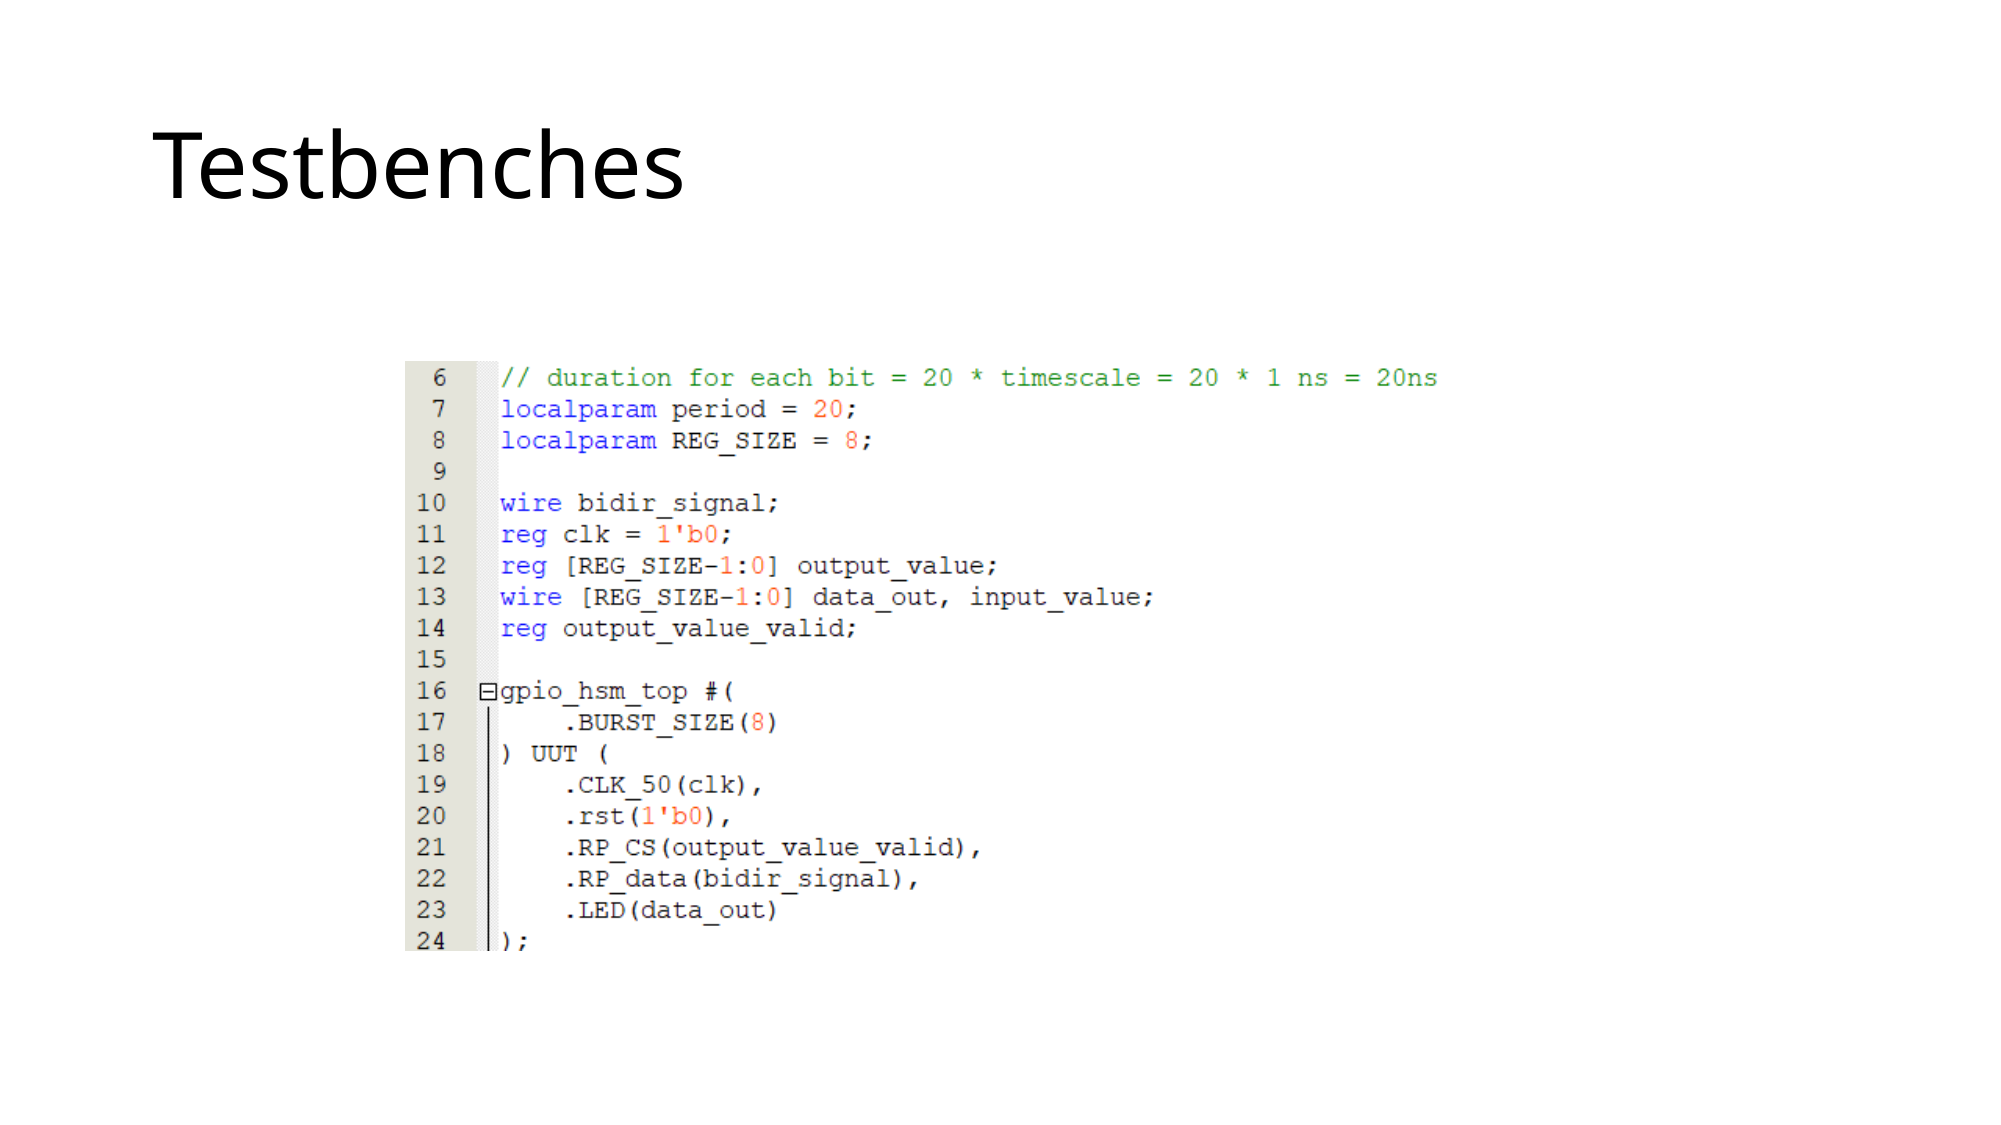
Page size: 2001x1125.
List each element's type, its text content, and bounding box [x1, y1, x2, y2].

picture [405, 361, 1484, 951]
title Testbenches [137, 59, 1863, 278]
